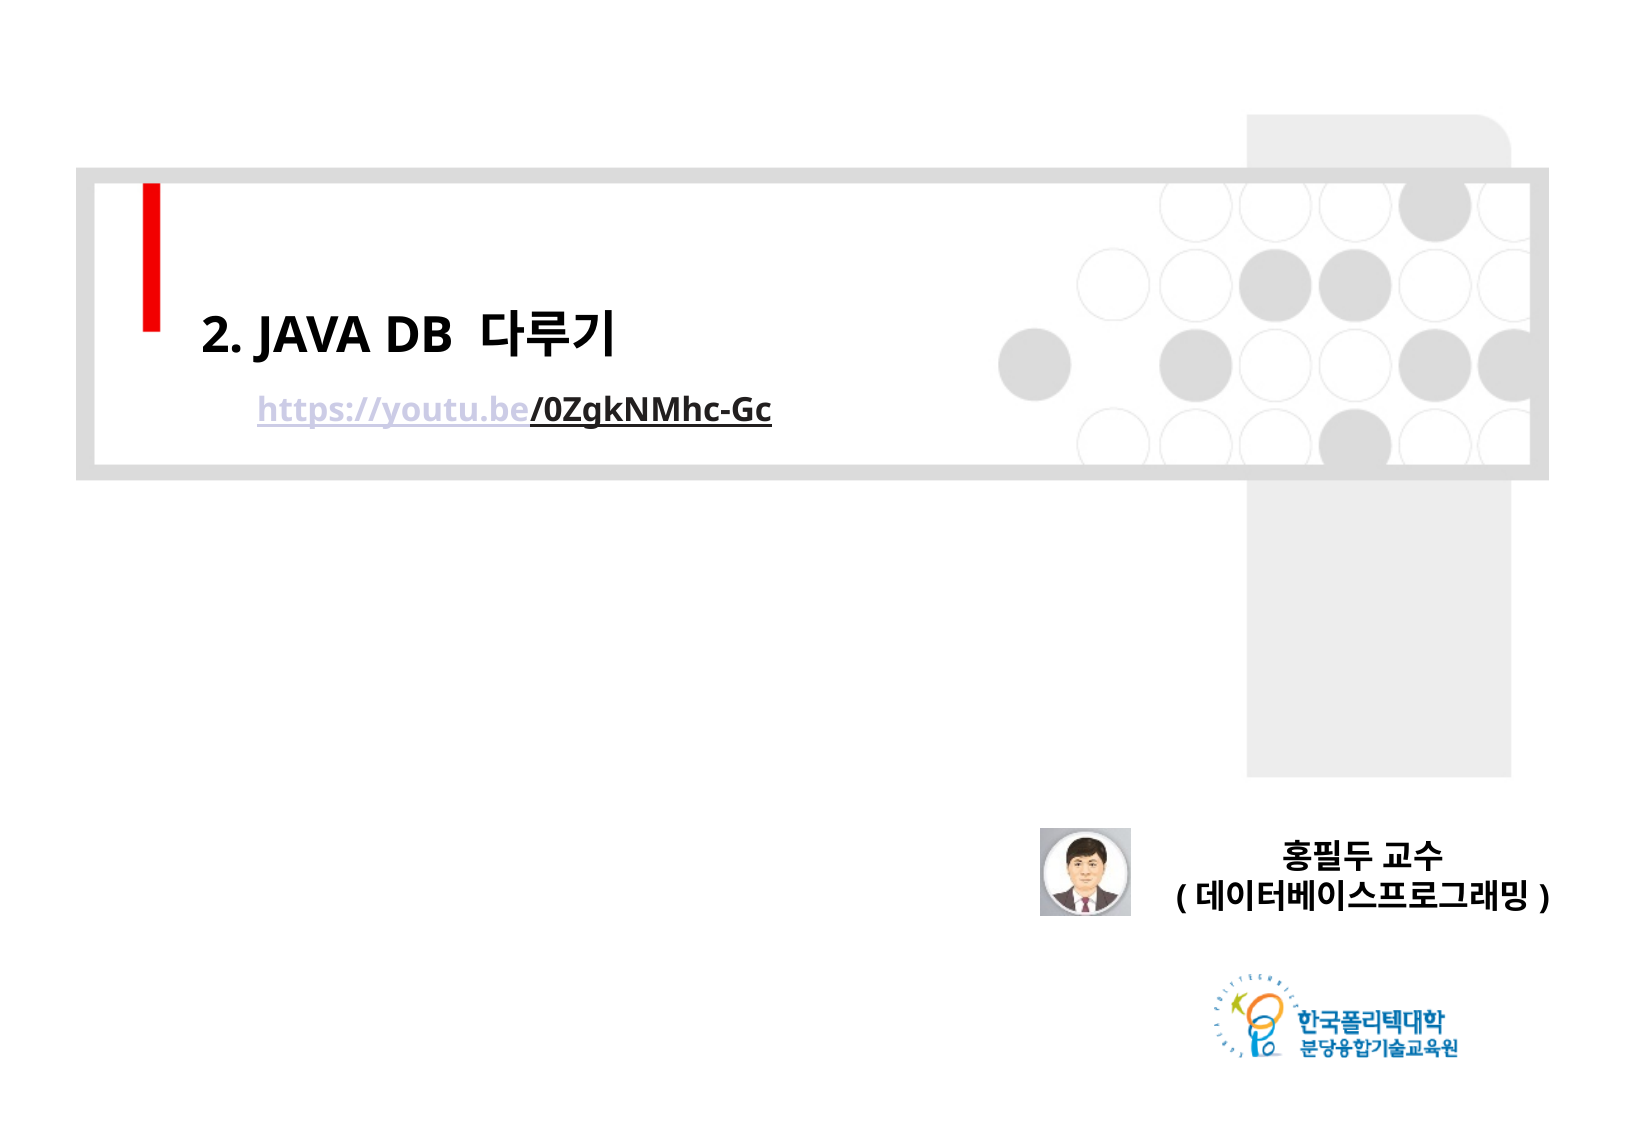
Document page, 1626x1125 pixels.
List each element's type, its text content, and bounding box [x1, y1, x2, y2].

title 2. JAVA DB 다루기 [186, 219, 1507, 433]
picture [76, 7, 1549, 1074]
text_box 홍필두 교수 (데이터베이스프로그래밍) [1133, 828, 1595, 923]
text_box https://youtu.be/0ZgkNMhc-Gc [242, 381, 1055, 442]
